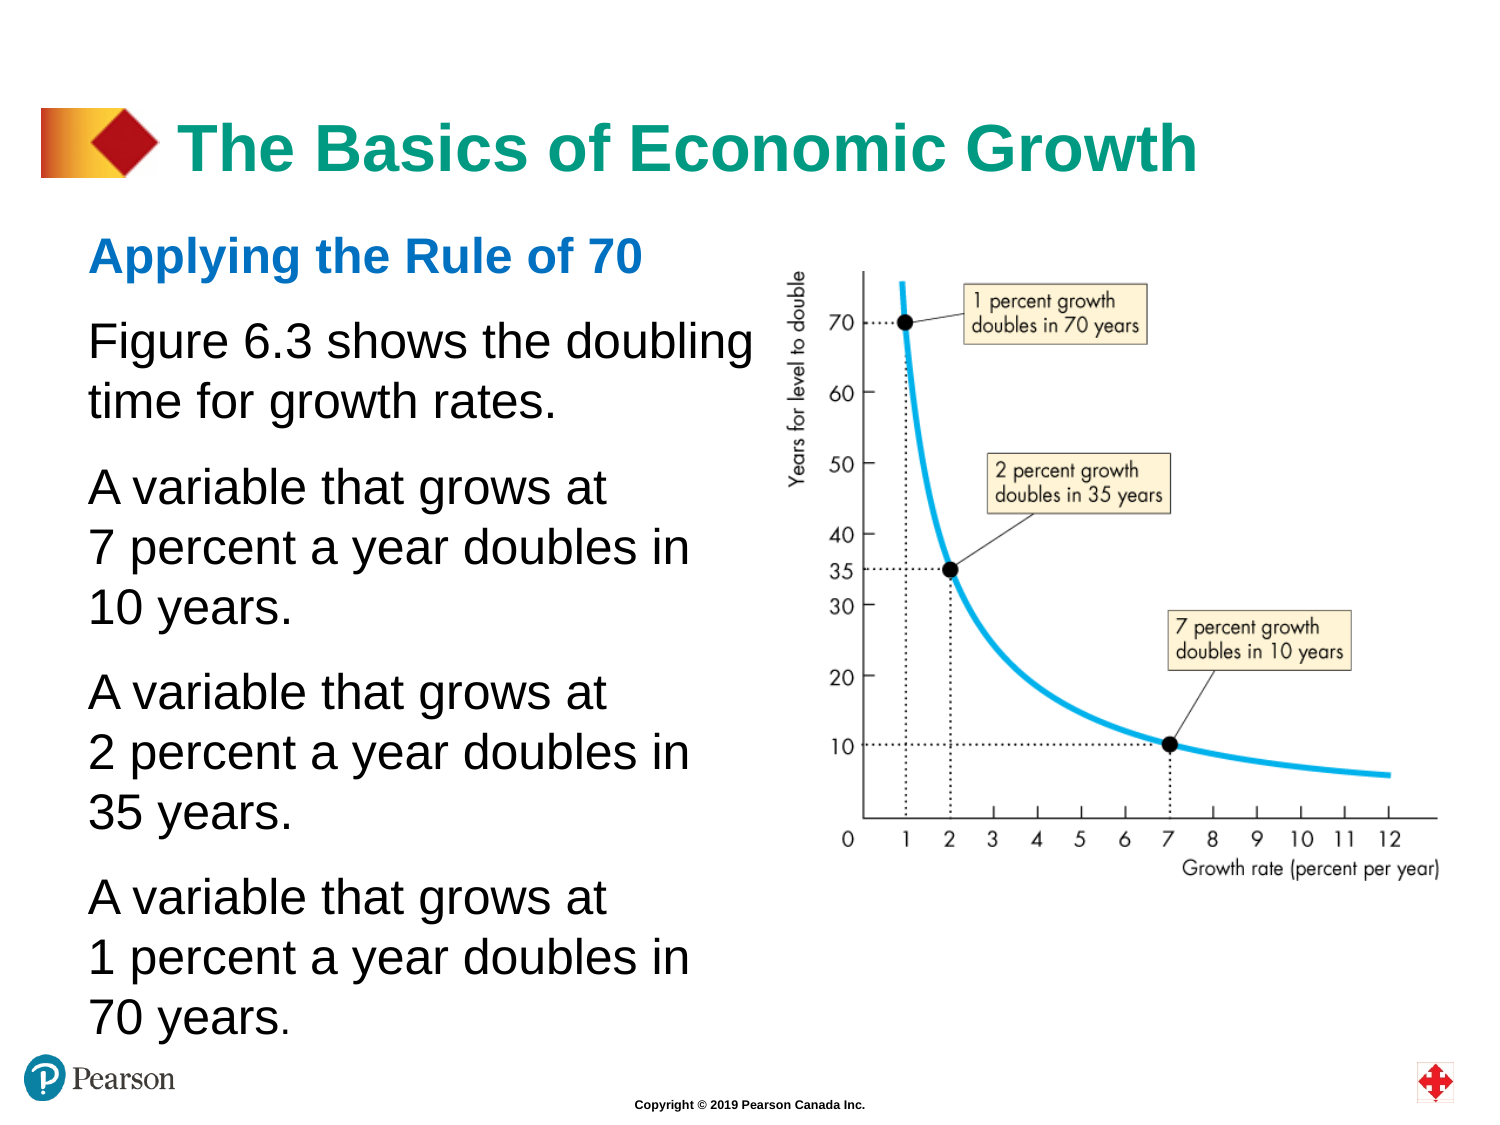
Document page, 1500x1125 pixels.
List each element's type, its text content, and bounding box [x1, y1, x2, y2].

list Applying the Rule of 70 Figure 6.3 shows the doubling time for growth rates. A variable that grows at 7 percent a year doubles in 10 years. A variable that grows at 2 percent a year doubles in 35 years. A variable that grows at 1 percent a year doubles in 70 years. [55, 216, 784, 1042]
title The Basics of Economic Growth [162, 17, 1425, 268]
picture [1417, 1062, 1455, 1103]
picture [50, 1054, 175, 1101]
picture [33, 1064, 58, 1089]
picture [24, 1054, 41, 1072]
picture [24, 1087, 34, 1101]
picture [41, 108, 160, 178]
picture [785, 271, 1440, 882]
